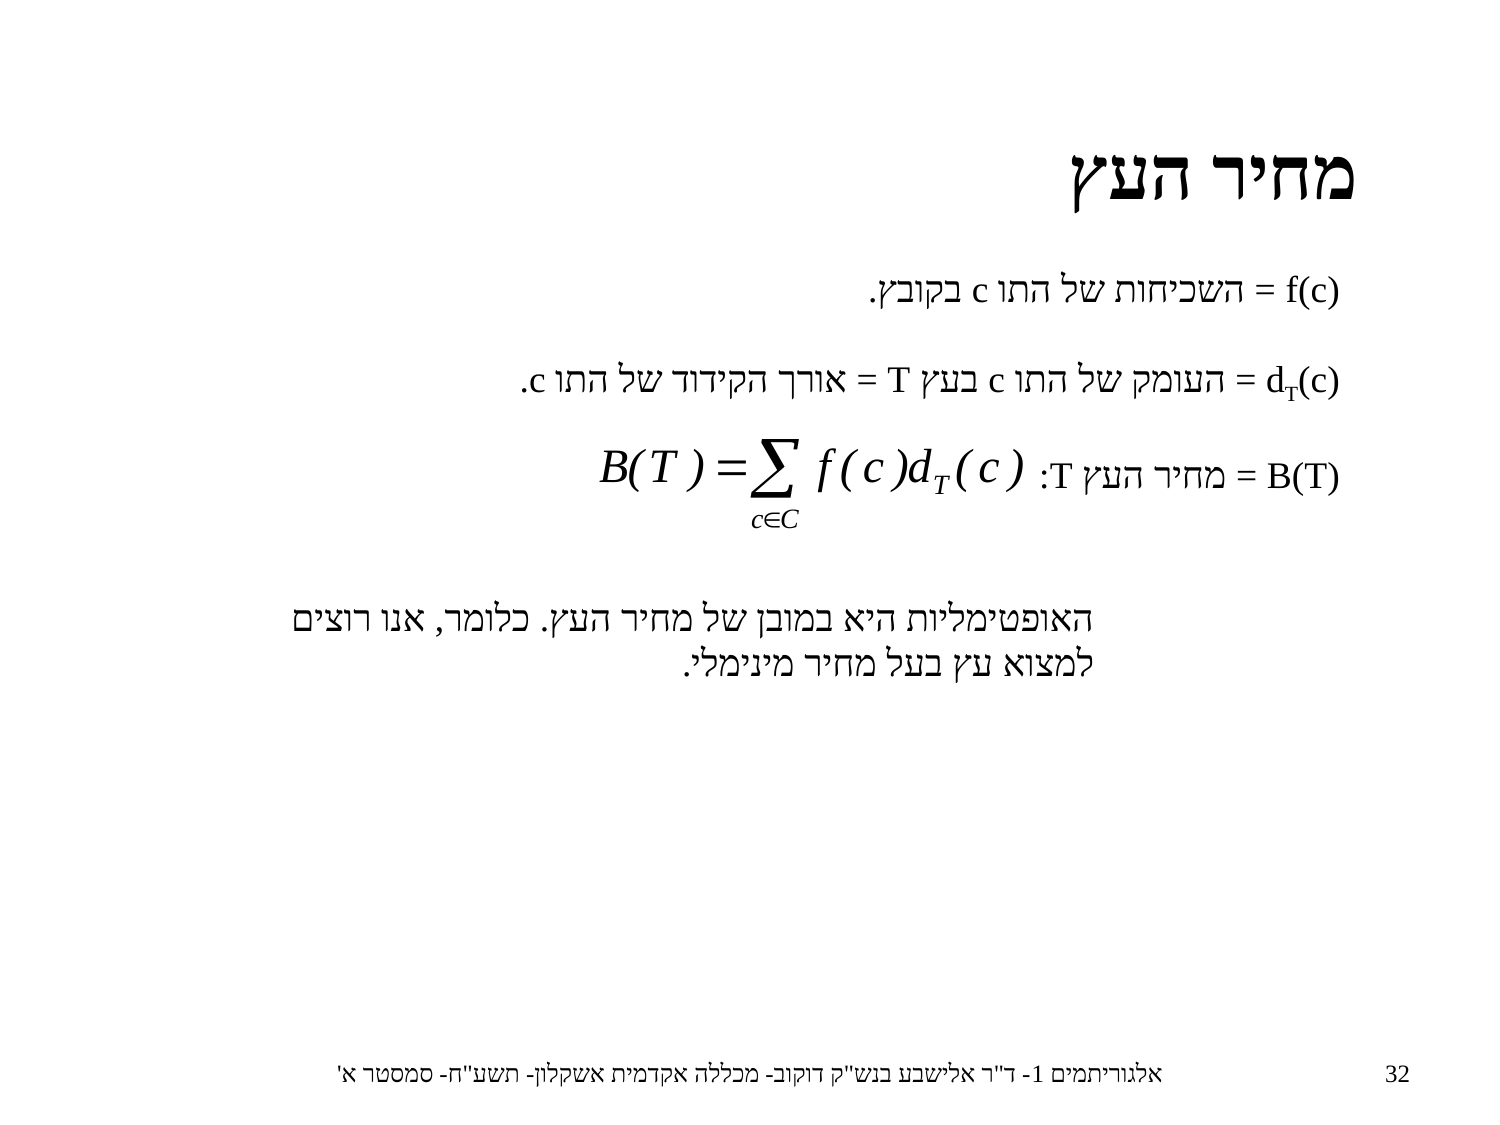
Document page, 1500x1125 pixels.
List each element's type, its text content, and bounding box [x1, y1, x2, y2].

text_box f(c) = השכיחות של התו c בקובץ. dT(c) = העומק של התו c בעץ T = אורך הקידוד של התו c. B(T) = מחיר העץ T: [168, 257, 1355, 497]
slide_number 32 [1074, 1042, 1425, 1103]
text_box מחיר העץ [210, 82, 1374, 257]
footer אלגוריתמים 1- ד"ר אלישבע בנש"ק דוקוב- מכללה אקדמית אשקלון- תשע"ח- סמסטר א' [304, 1042, 1074, 1103]
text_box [590, 430, 1030, 539]
text_box האופטימליות היא במובן של מחיר העץ. כלומר, אנו רוצים למצוא עץ בעל מחיר מינימלי. [186, 586, 1110, 692]
